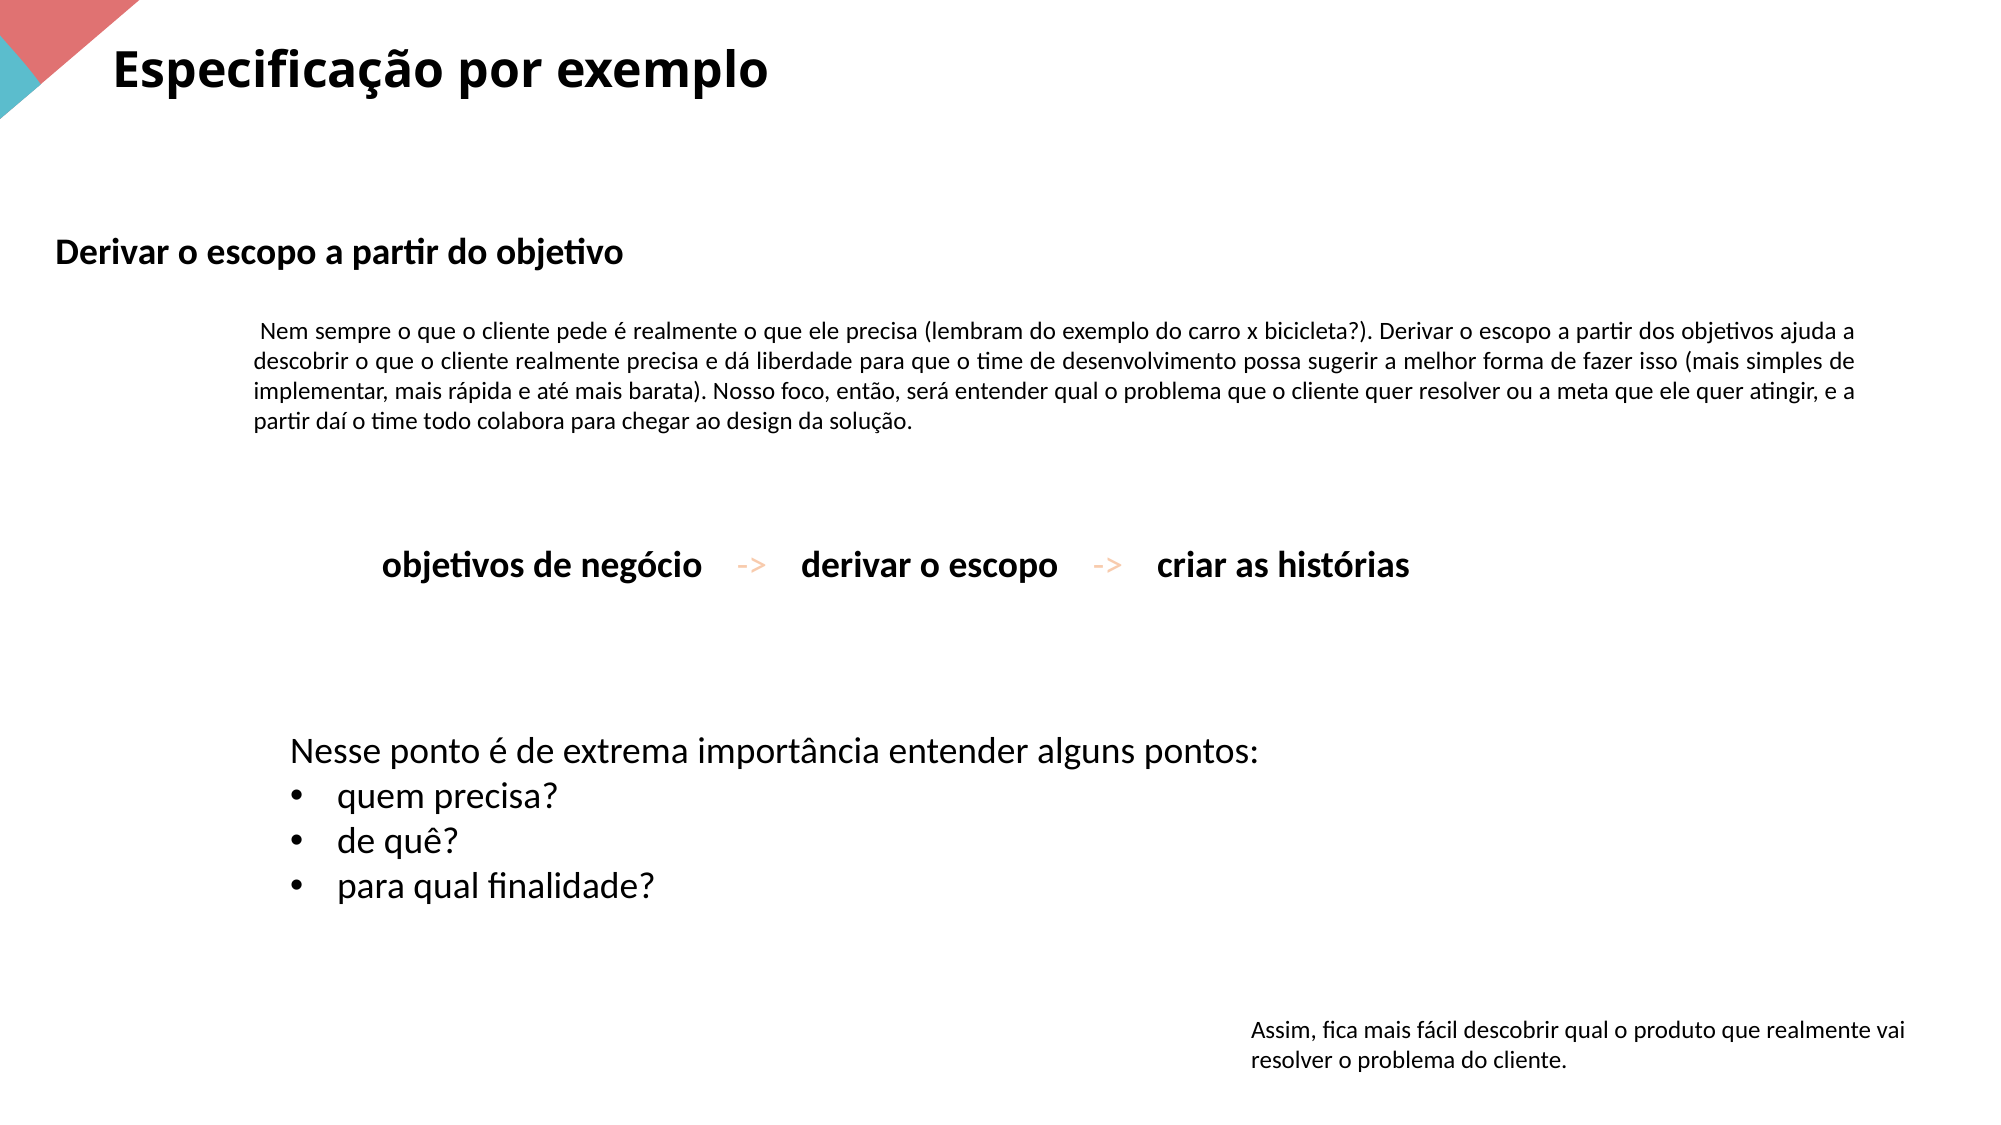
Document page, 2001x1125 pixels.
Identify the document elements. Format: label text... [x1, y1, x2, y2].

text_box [0, 0, 140, 119]
text_box Derivar o escopo a partir do objetivo [40, 220, 1467, 280]
text_box Nesse ponto é de extrema importância entender alguns pontos: quem precisa? de quê? para qual finalidade? [275, 719, 1542, 914]
text_box objetivos de negócio -> derivar o escopo -> criar as histórias [367, 532, 1426, 592]
text_box Nem sempre o que o cliente pede é realmente o que ele precisa (lembram do exemplo do carro x bicicleta?). Derivar o escopo a partir dos objetivos ajuda a descobrir o que o cliente realmente precisa e dá liberdade para que o time de desenvolvimento possa sugerir a melhor forma de fazer isso (mais simples de implementar, mais rápida e até mais barata). Nosso foco, então, será entender qual o problema que o cliente quer resolver ou a meta que ele quer atingir, e a partir daí o time todo colabora para chegar ao design da solução. [238, 307, 1874, 443]
text_box Especificação por exemplo [140, 29, 844, 105]
text_box Assim, fica mais fácil descobrir qual o produto que realmente vai resolver o problema do cliente. [1236, 1006, 1969, 1082]
